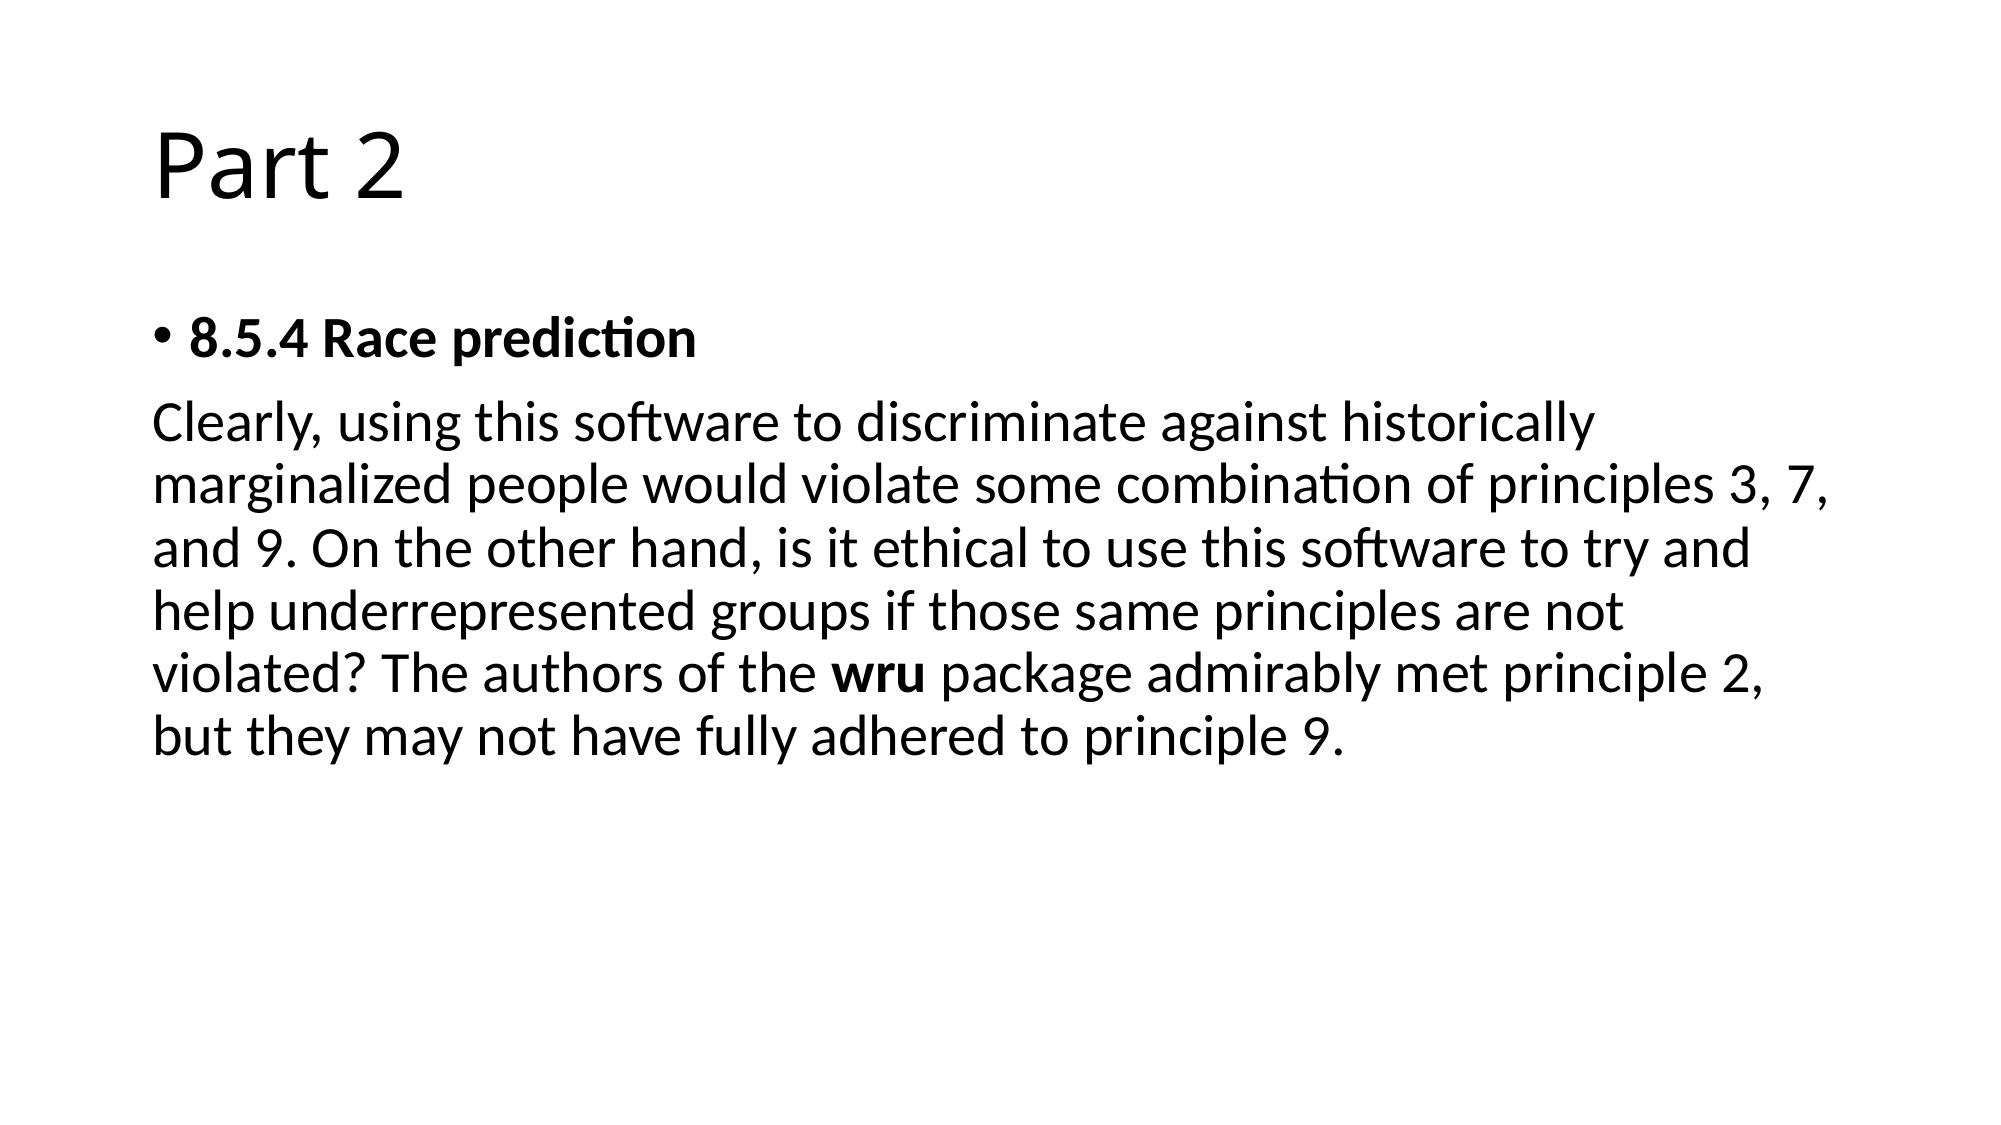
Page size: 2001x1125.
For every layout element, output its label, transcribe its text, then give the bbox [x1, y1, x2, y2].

list 8.5.4 Race prediction Clearly, using this software to discriminate against historically marginalized people would violate some combination of principles 3, 7, and 9. On the other hand, is it ethical to use this software to try and help underrepresented groups if those same principles are not violated? The authors of the wru package admirably met principle 2, but they may not have fully adhered to principle 9. [137, 299, 1863, 1014]
title Part 2 [137, 59, 1863, 278]
